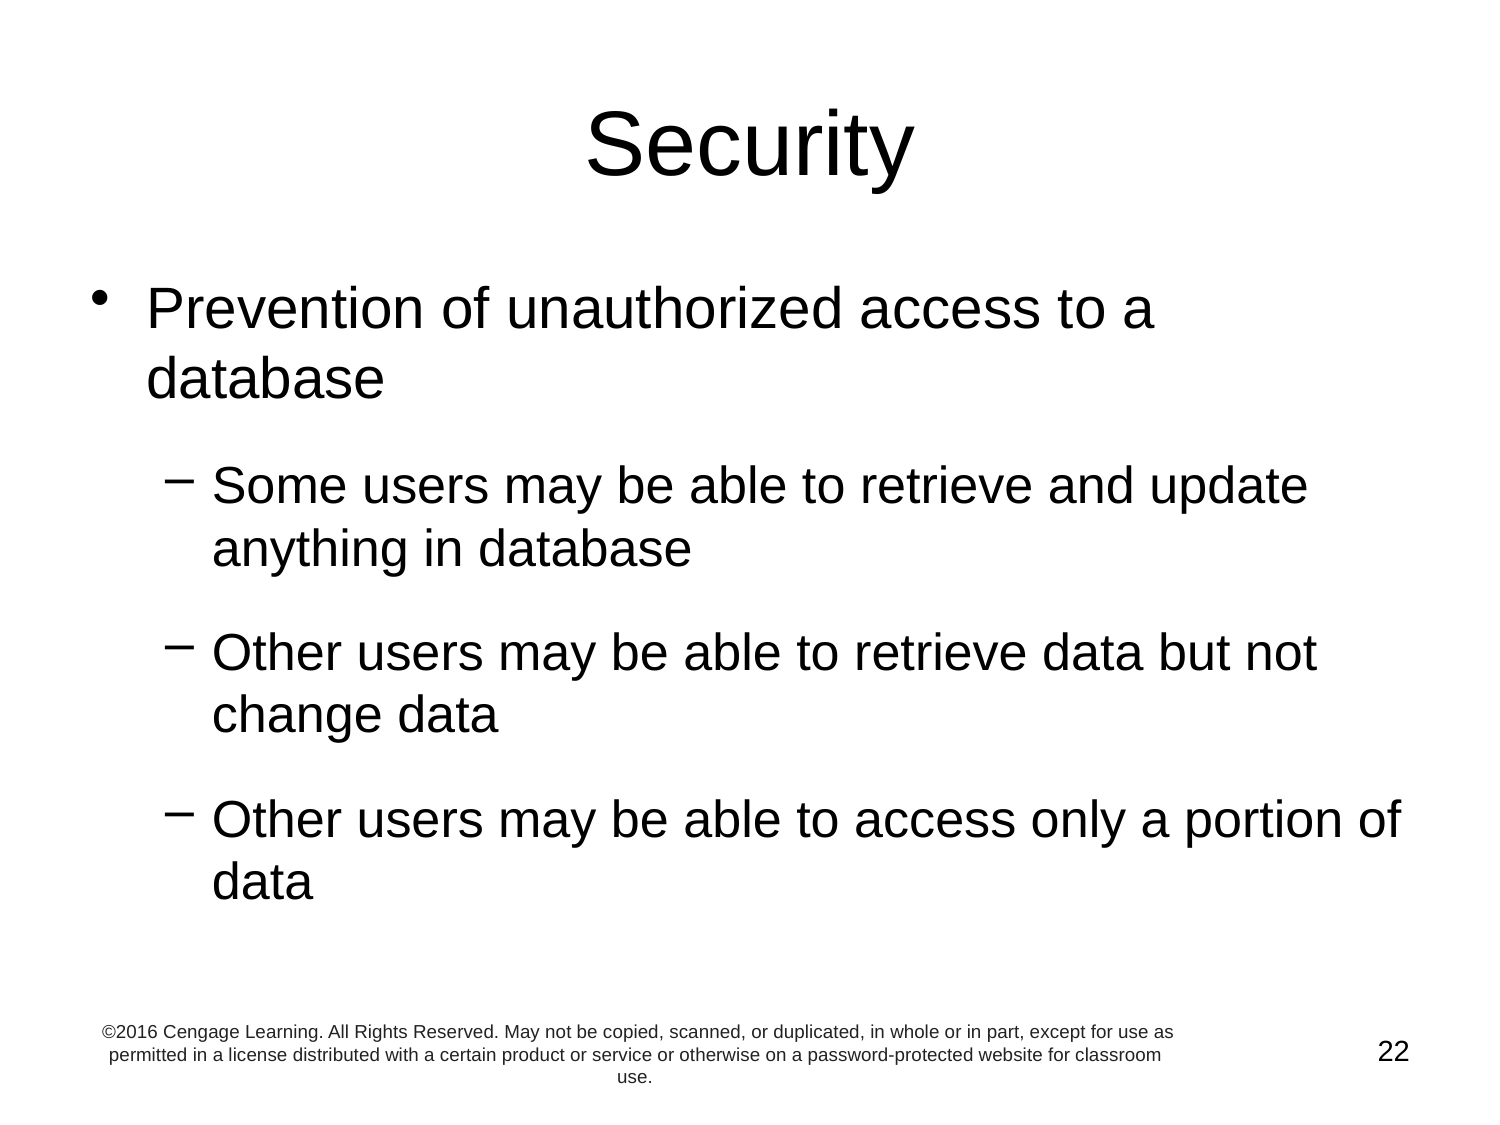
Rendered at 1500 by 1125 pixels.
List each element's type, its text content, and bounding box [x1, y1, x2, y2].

slide_number 22 [1212, 1024, 1426, 1103]
title Security [75, 45, 1425, 233]
footer ©2016 Cengage Learning. All Rights Reserved. May not be copied, scanned, or duplicated, in whole or in part, except for use as permitted in a license distributed with a certain product or service or otherwise on a password-protected website for classroom use. [74, 1012, 1201, 1091]
list Prevention of unauthorized access to a database Some users may be able to retrieve and update anything in database Other users may be able to retrieve data but not change data Other users may be able to access only a portion of data [75, 262, 1425, 1005]
